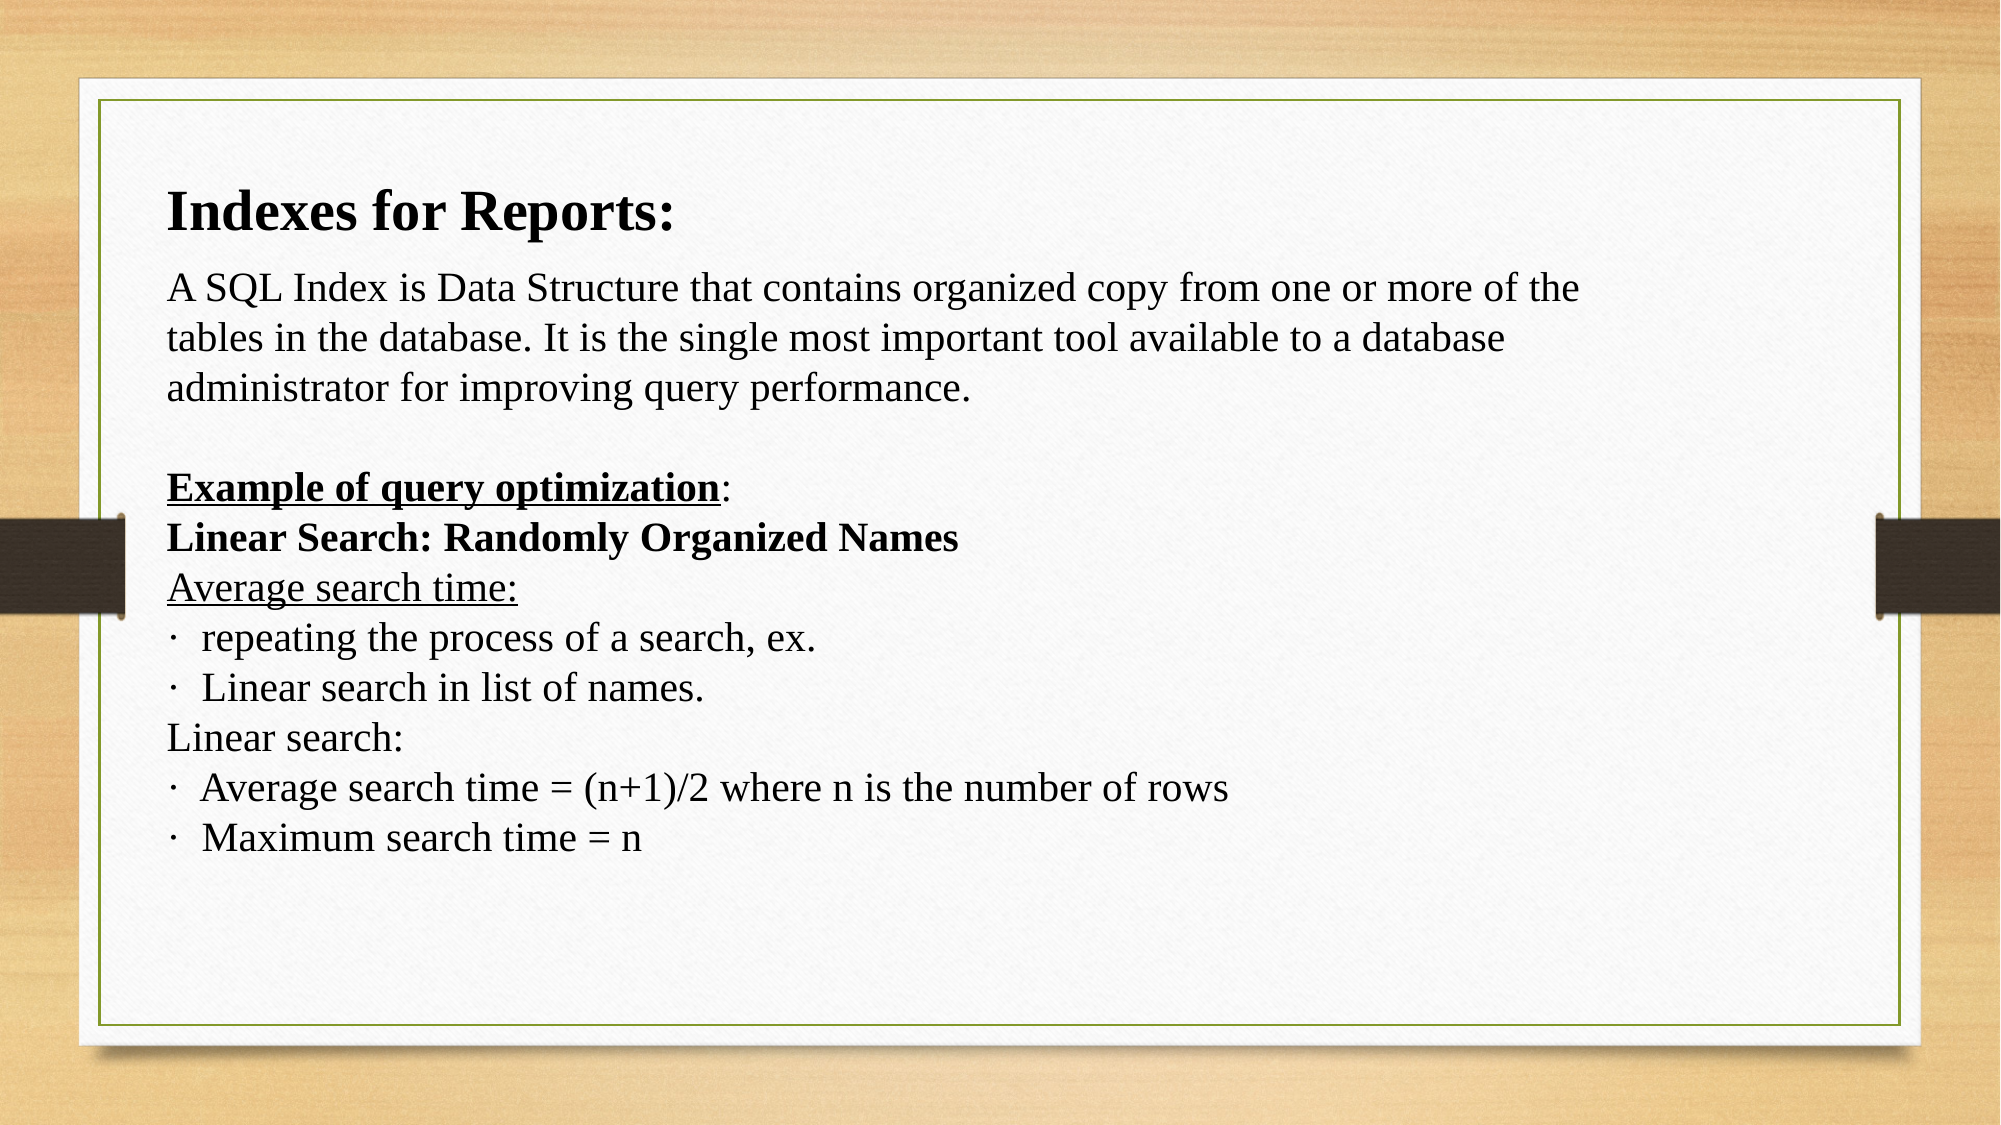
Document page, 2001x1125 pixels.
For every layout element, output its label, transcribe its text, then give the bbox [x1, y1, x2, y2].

picture [0, 0, 2001, 1125]
text_box Indexes for Reports: [151, 164, 1187, 249]
text_box A SQL Index is Data Structure that contains organized copy from one or more of the tables in the database. It is the single most important tool available to a database administrator for improving query performance. Example of query optimization: Linear Search: Randomly Organized Names Average search time: · repeating the process of a search, ex. · Linear search in list of names. Linear search: · Average search time = (n+1)/2 where n is the number of rows · Maximum search time = n [151, 252, 1704, 1028]
